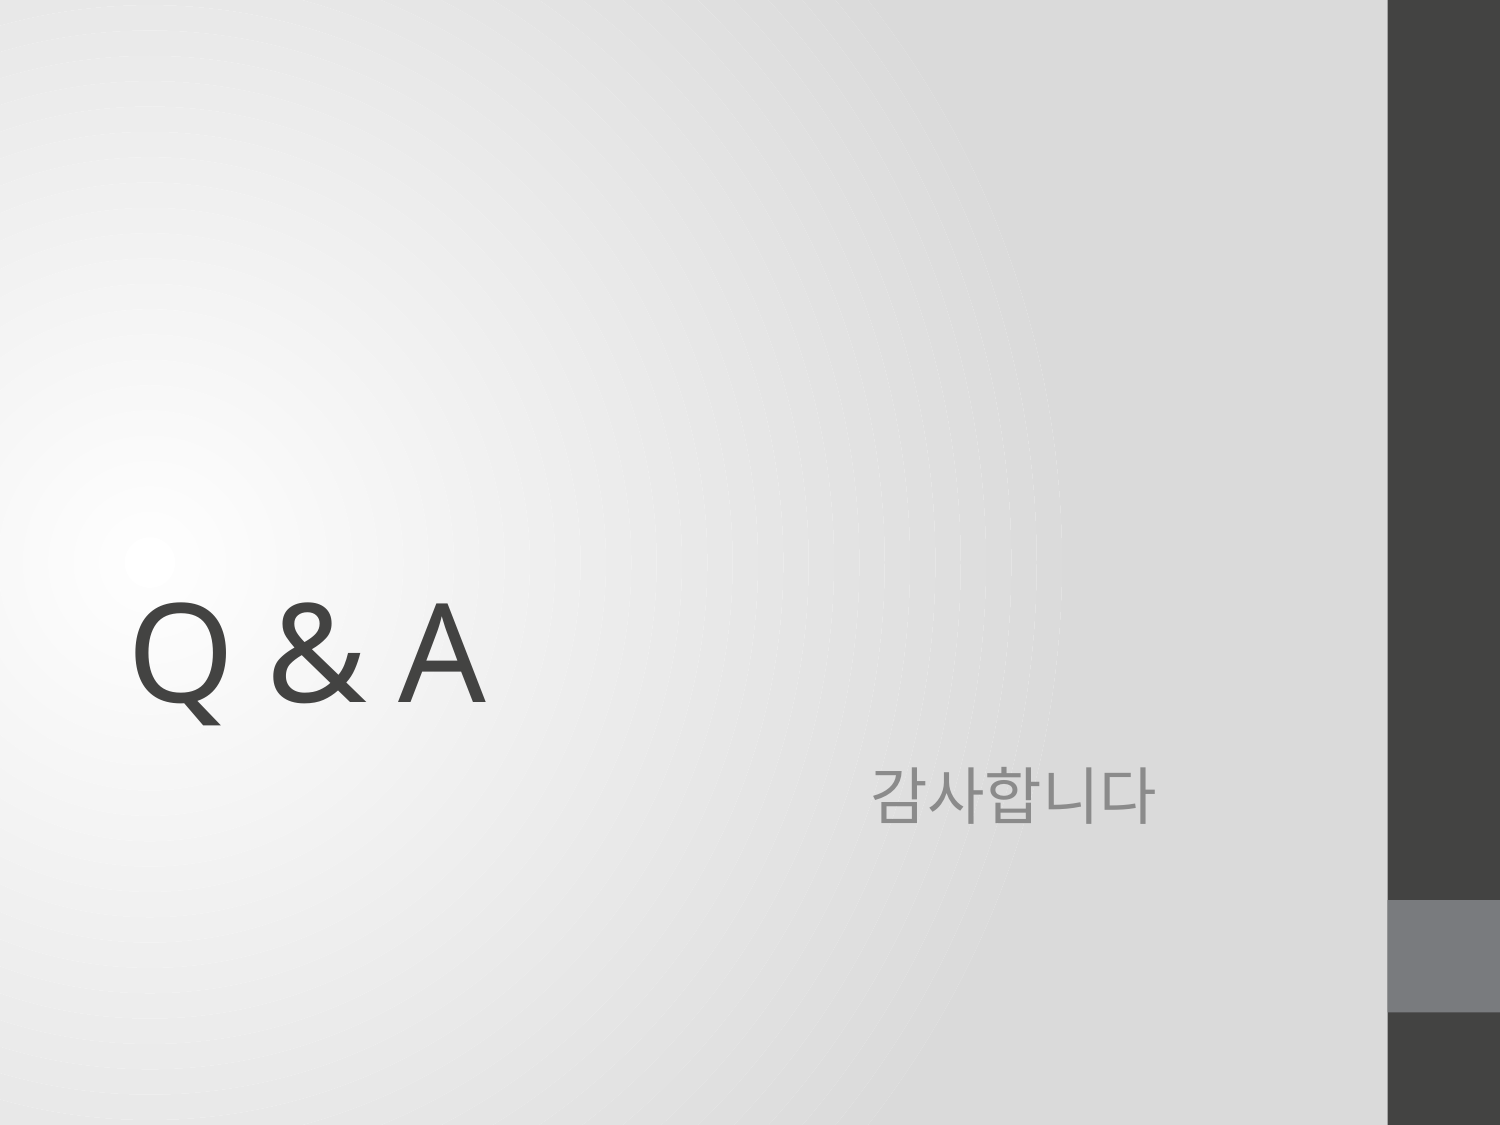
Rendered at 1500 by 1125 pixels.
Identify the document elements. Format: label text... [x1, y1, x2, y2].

title Q & A [112, 312, 1350, 738]
subtitle 감사합니다 [112, 750, 1173, 925]
